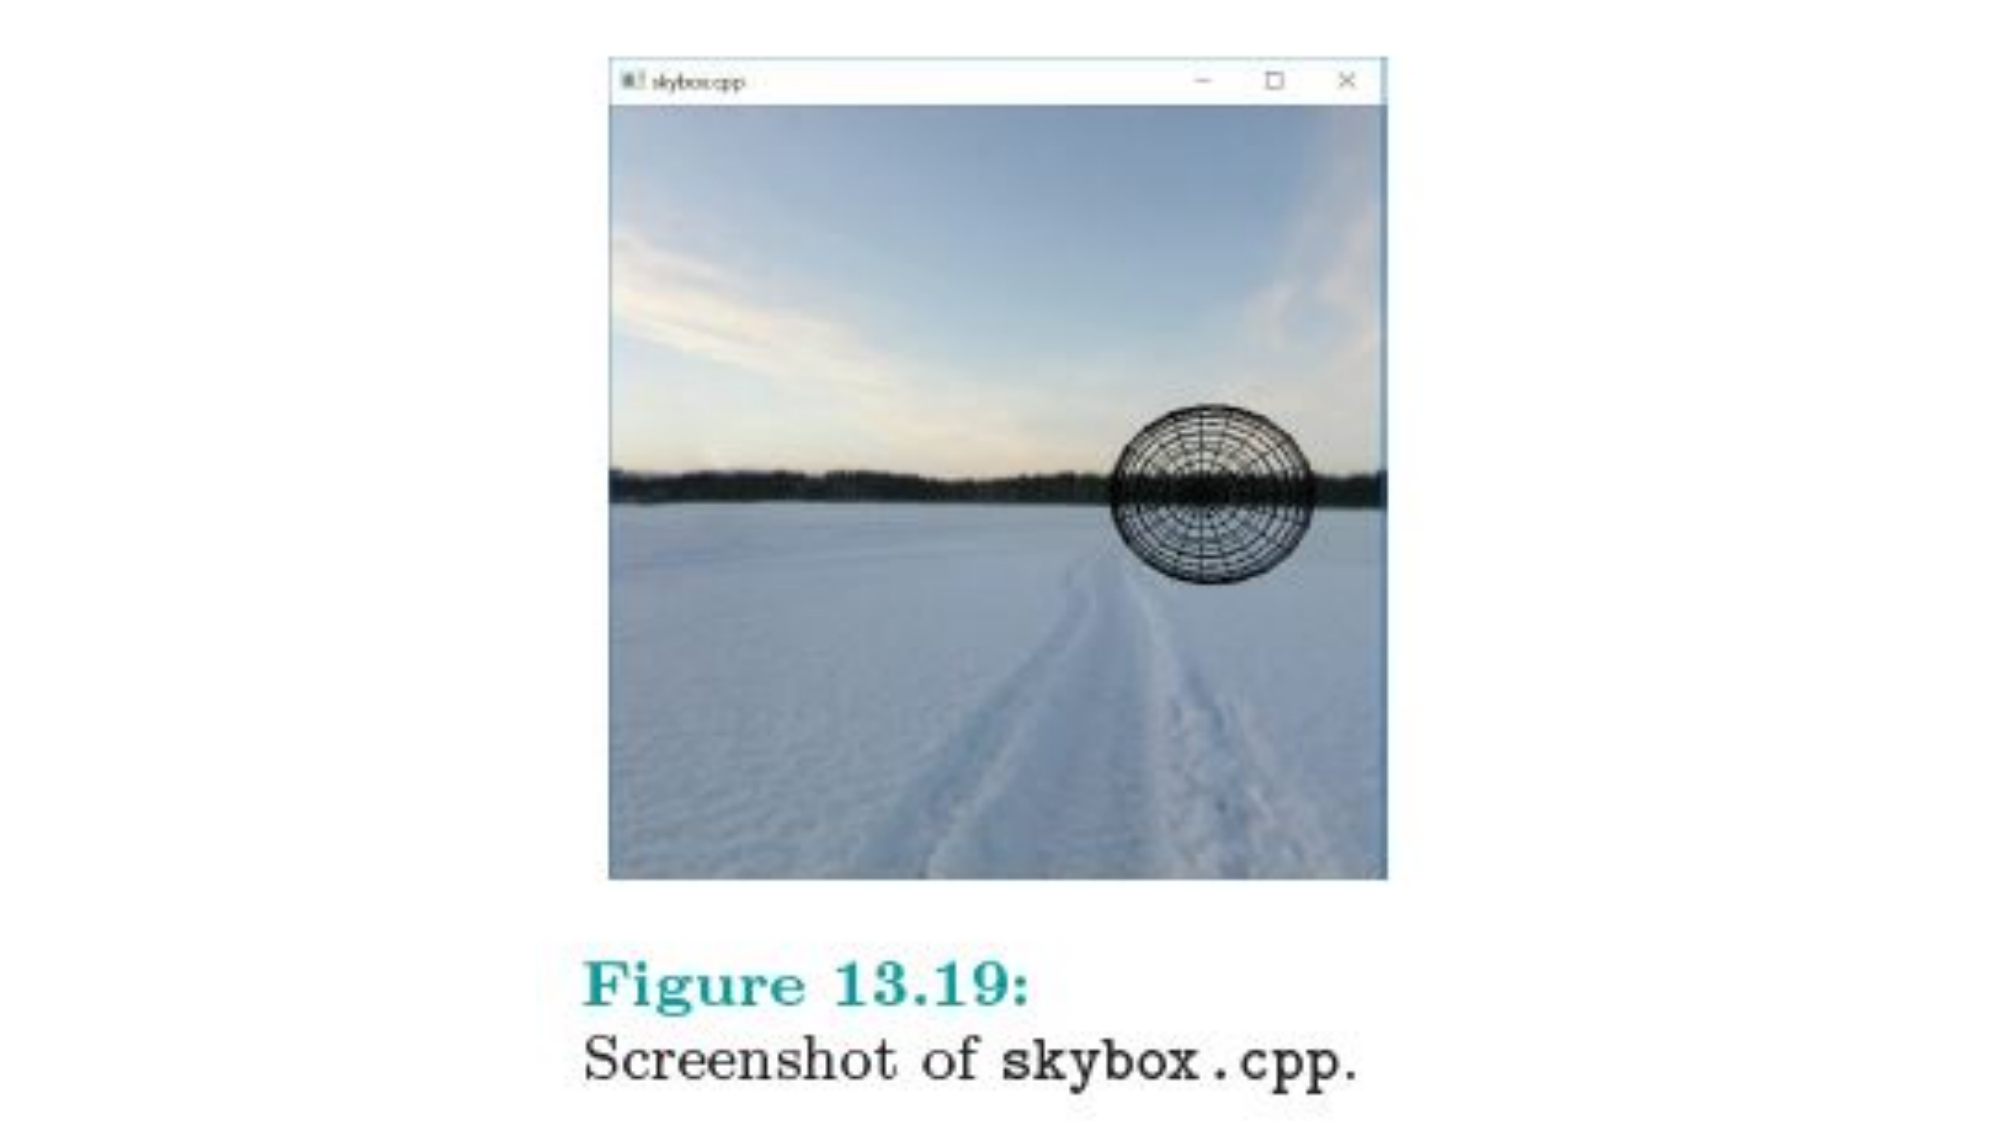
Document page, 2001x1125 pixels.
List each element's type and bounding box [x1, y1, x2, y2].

picture [536, 0, 1463, 1125]
